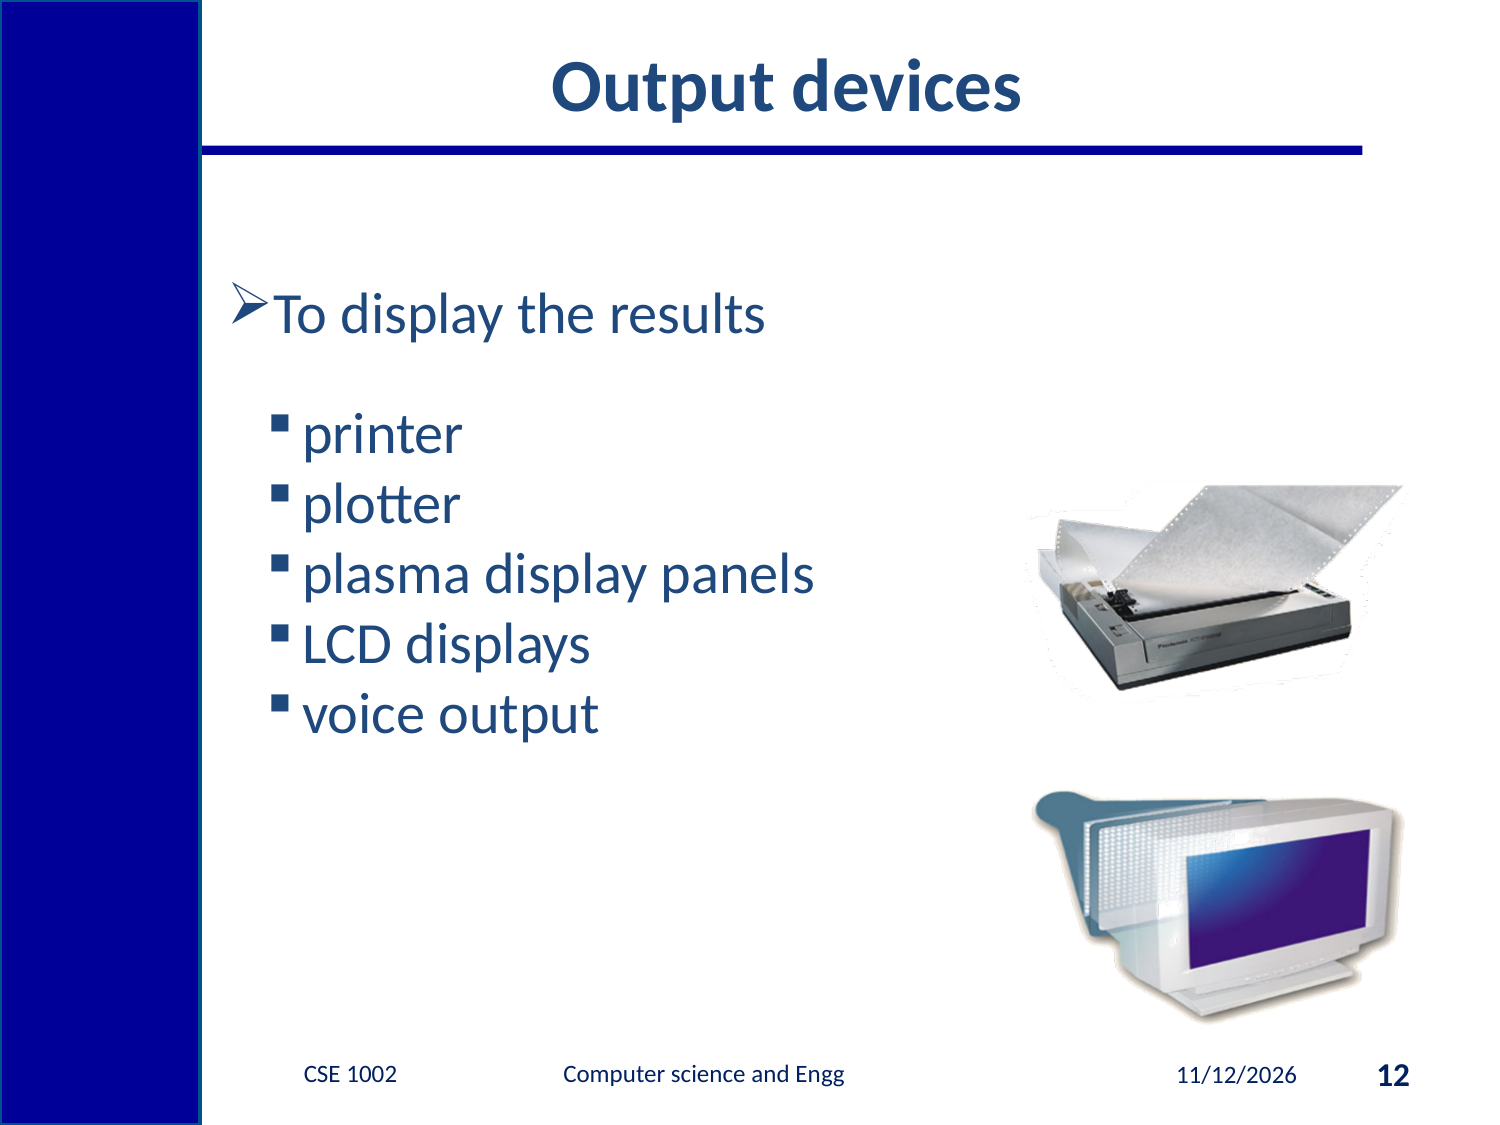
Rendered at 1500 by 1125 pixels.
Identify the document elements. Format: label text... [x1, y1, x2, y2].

text_box To display the results printer plotter plasma display panels LCD displays voice output [212, 198, 1488, 893]
footer CSE 1002 Computer science and Engg [212, 1042, 938, 1103]
text_box [0, 0, 202, 1125]
picture [1024, 764, 1428, 1032]
slide_number 12 [1312, 1042, 1425, 1103]
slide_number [1050, 1043, 1313, 1104]
title Output devices [200, 24, 1375, 138]
picture [1024, 479, 1413, 706]
